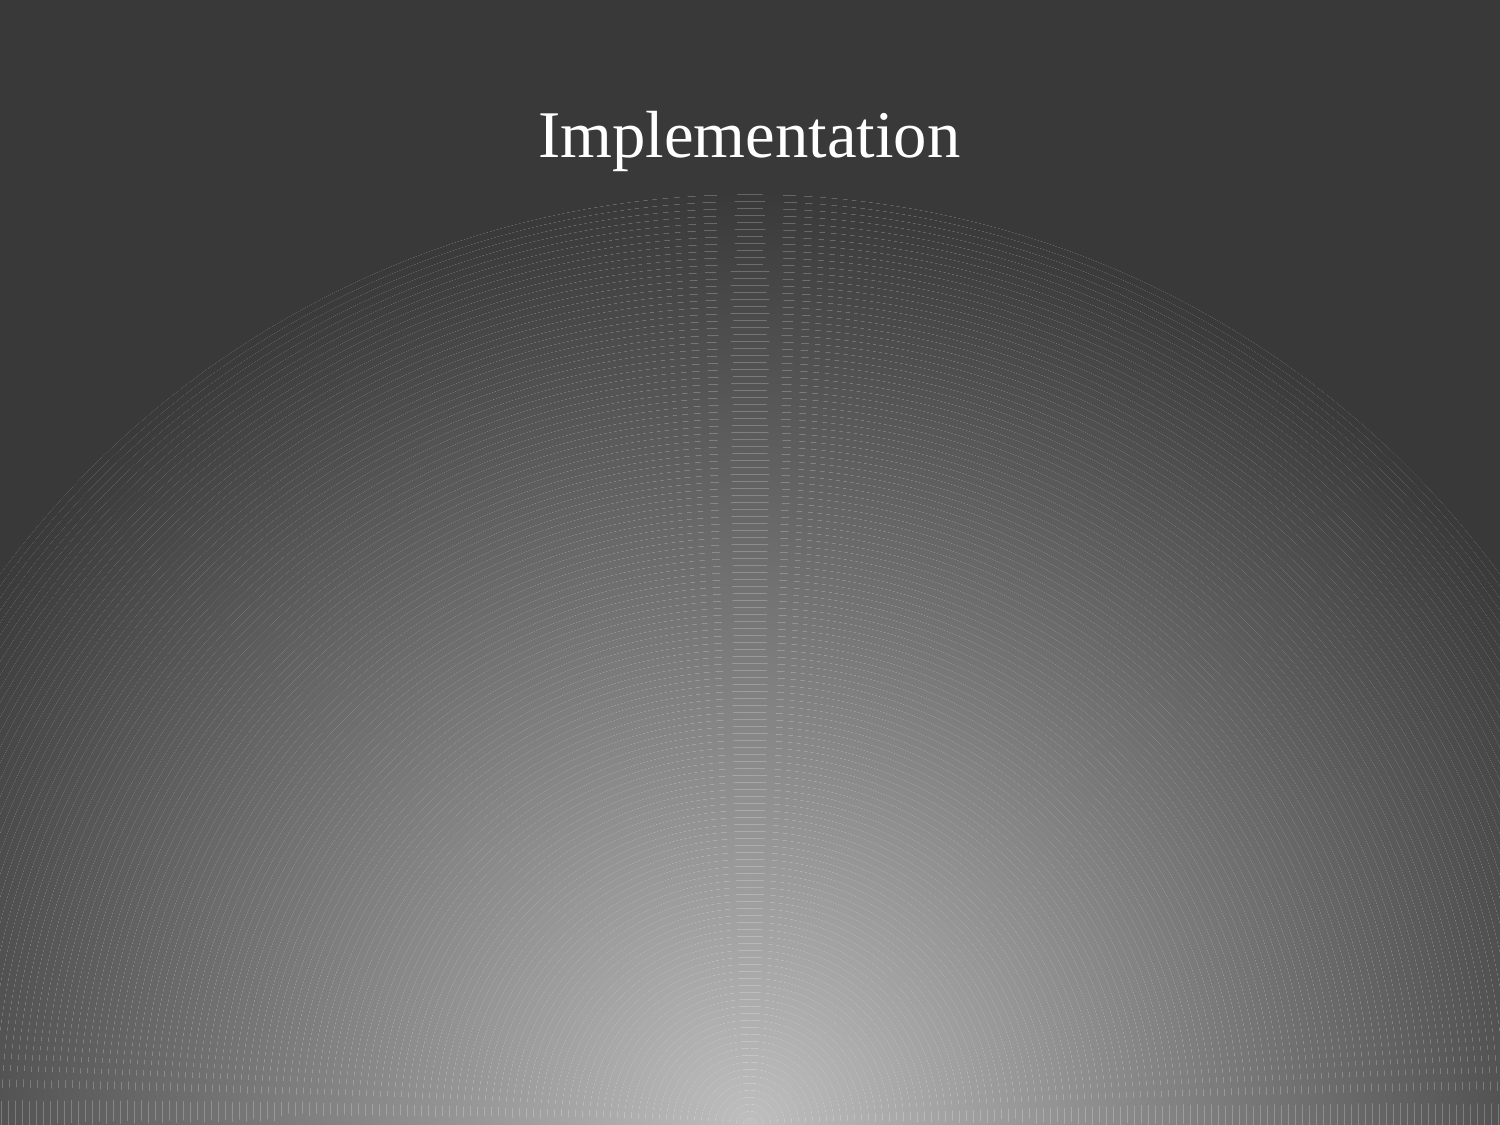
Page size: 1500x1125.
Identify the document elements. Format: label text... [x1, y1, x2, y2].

text_box Implementation [0, 83, 1500, 179]
